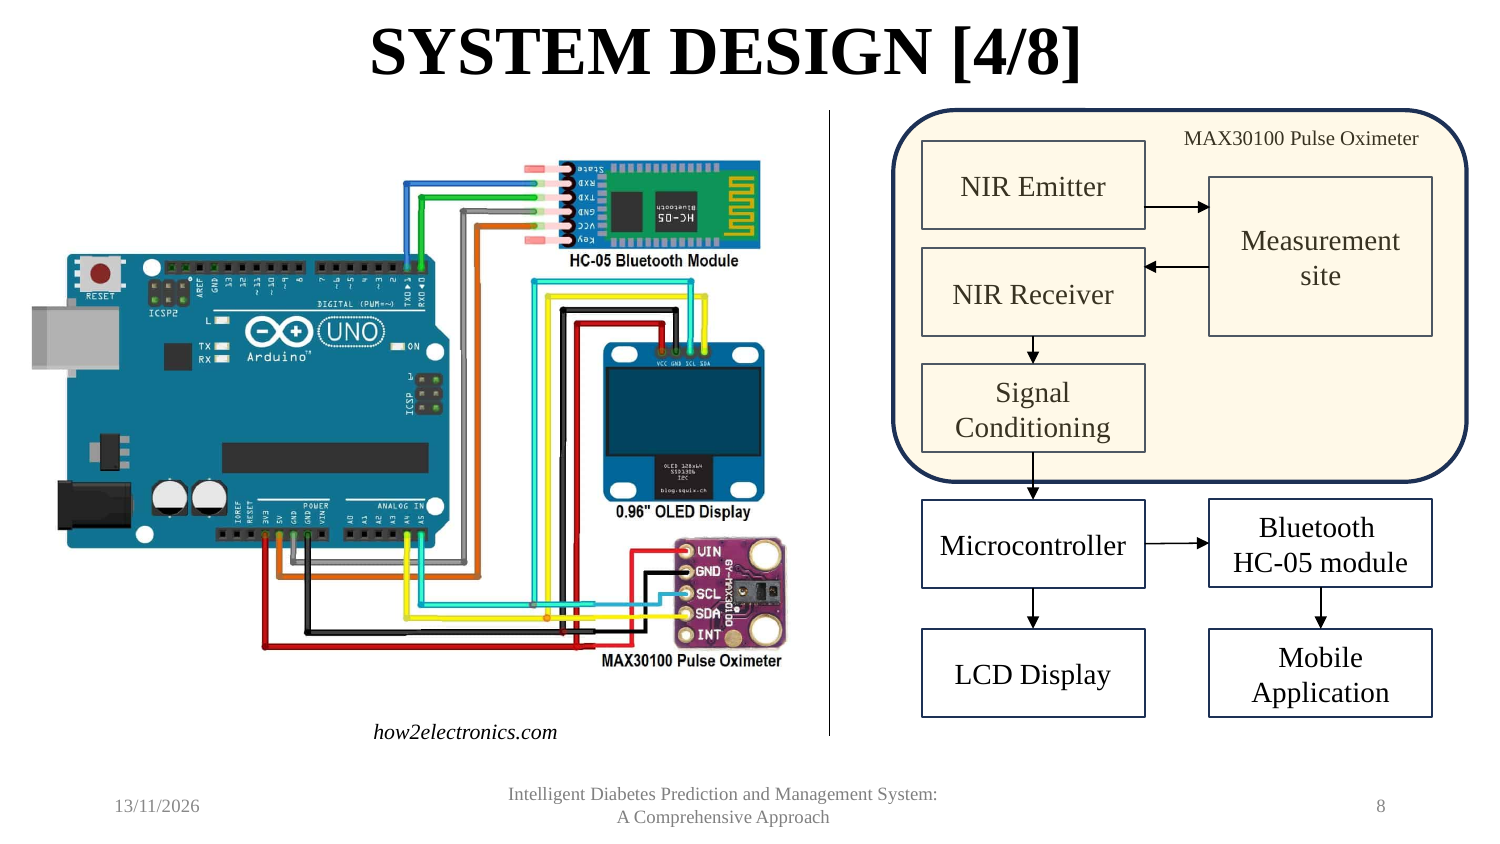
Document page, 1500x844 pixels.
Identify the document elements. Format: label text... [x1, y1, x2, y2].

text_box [893, 109, 1467, 717]
title SYSTEM DESIGN [4/8] [358, 0, 1142, 134]
footer Intelligent Diabetes Prediction and Management System: A Comprehensive Approach [496, 782, 950, 827]
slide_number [103, 782, 441, 827]
picture [25, 153, 794, 674]
slide_number 8 [1059, 782, 1397, 827]
text_box how2electronics.com [358, 710, 586, 752]
